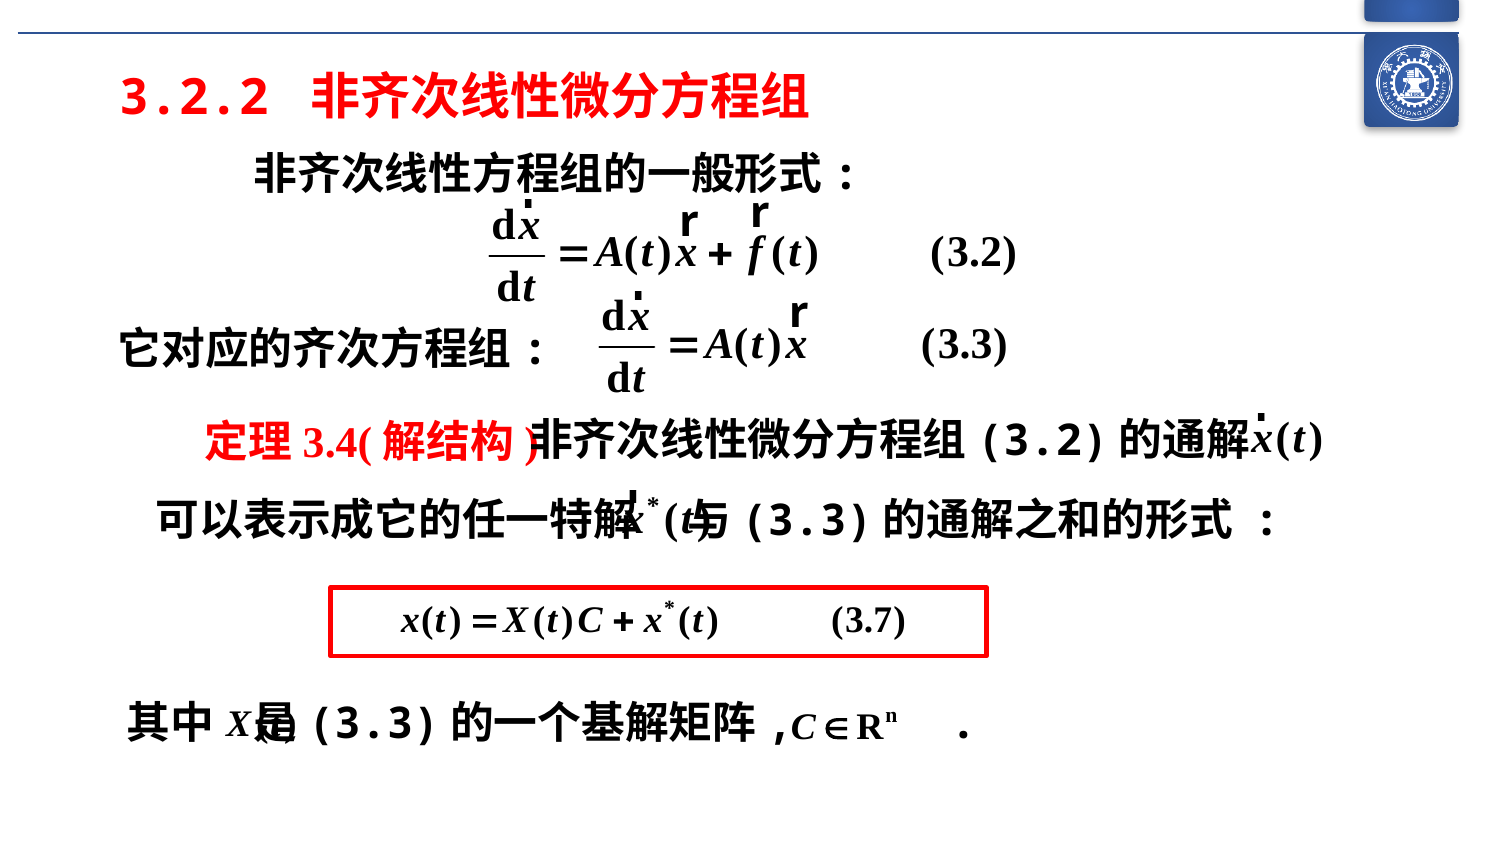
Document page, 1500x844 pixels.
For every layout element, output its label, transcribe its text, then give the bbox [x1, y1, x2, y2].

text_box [529, 403, 1326, 473]
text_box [395, 593, 908, 646]
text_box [596, 290, 1011, 403]
text_box [330, 587, 987, 657]
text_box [486, 199, 1020, 314]
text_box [113, 687, 991, 756]
text_box 它对应的齐次方程组: [102, 313, 563, 381]
text_box 非齐次线性方程组的一般形式: [208, 138, 875, 207]
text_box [112, 484, 1323, 553]
title 3.2.2 非齐次线性微分方程组 [104, 59, 1061, 138]
text_box 定理3.4(解结构) [189, 406, 554, 474]
